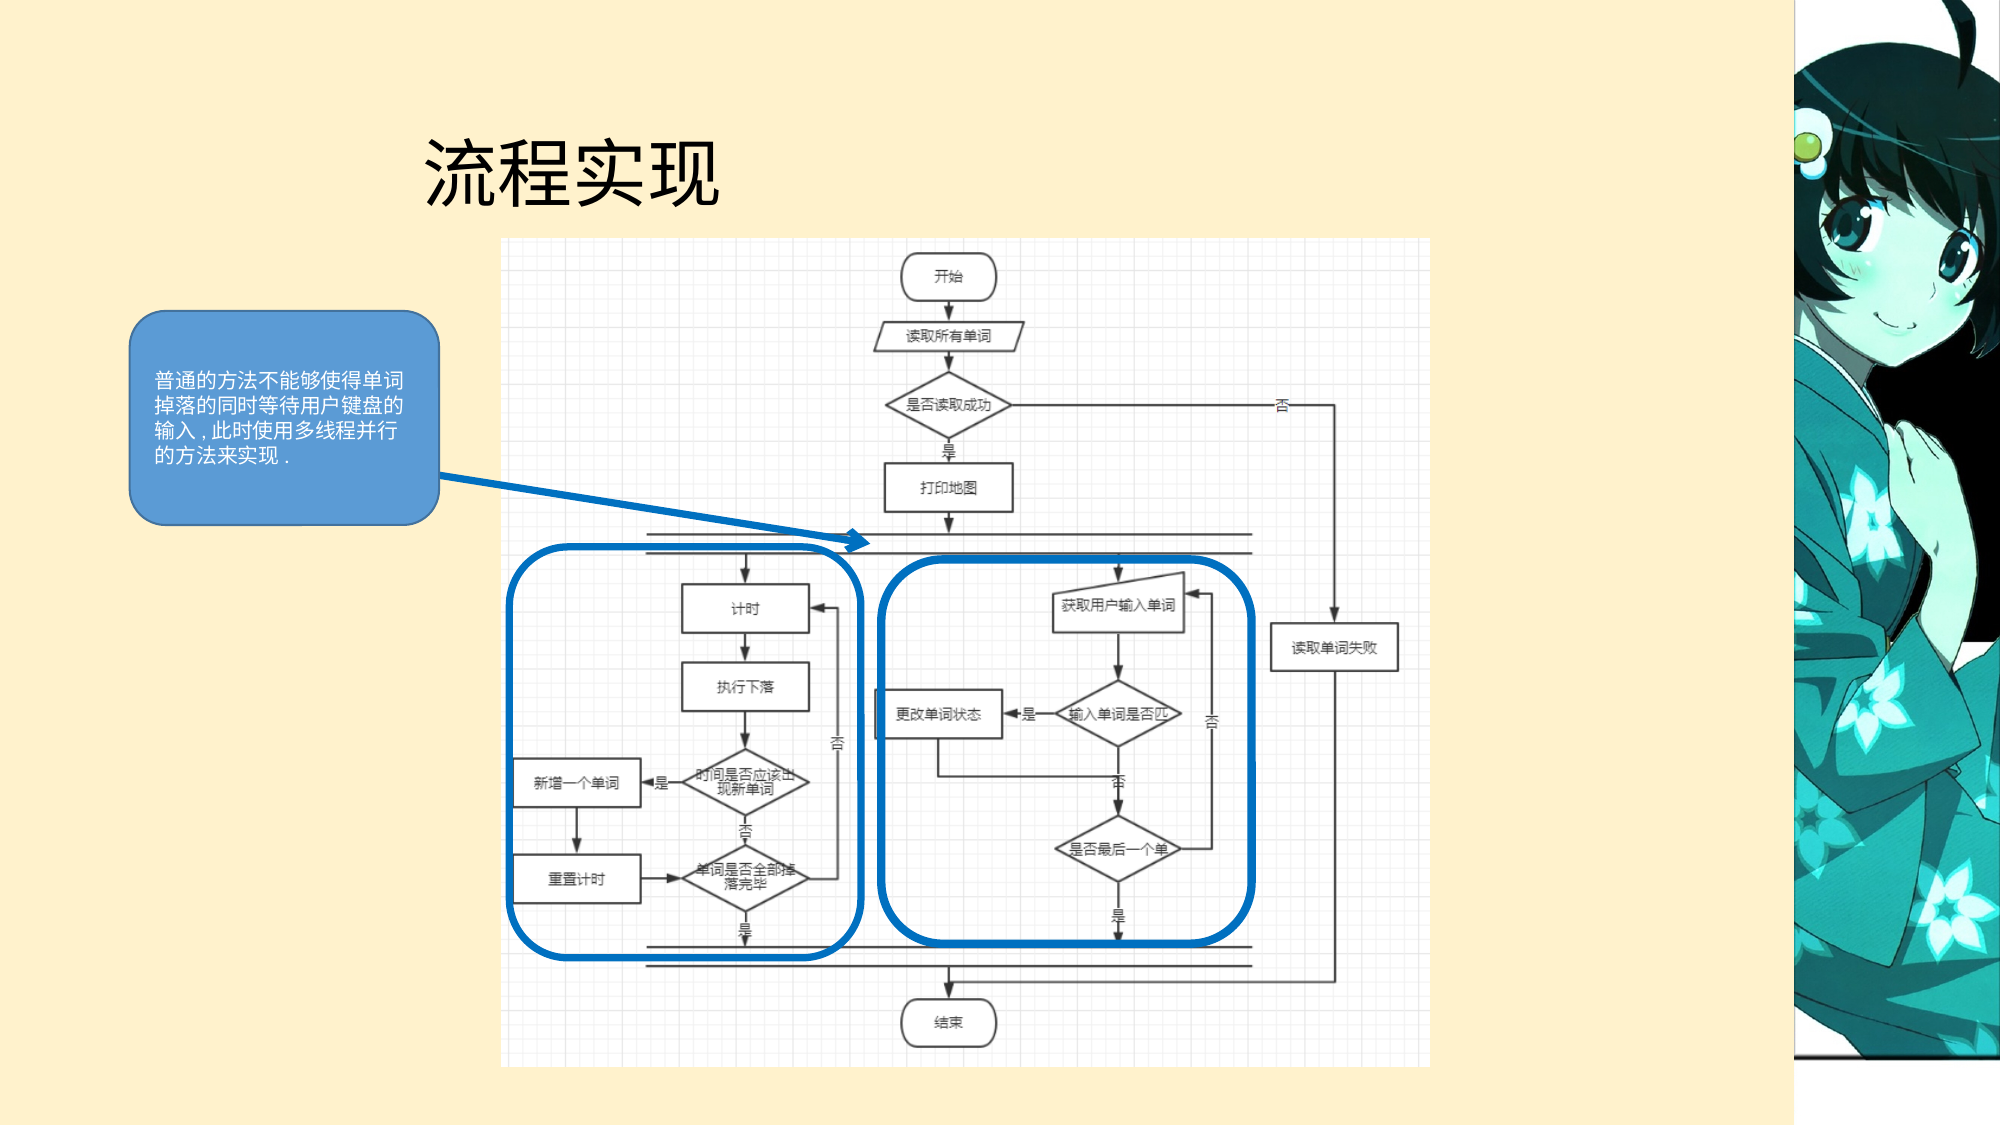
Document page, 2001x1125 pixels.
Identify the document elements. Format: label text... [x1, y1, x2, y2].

picture [1794, 0, 2000, 1125]
text_box 普通的方法不能够使得单词掉落的同时等待用户键盘的输入,此时使用多线程并行的方法来实现. [128, 309, 441, 527]
text_box 流程实现 [407, 118, 1096, 224]
picture [501, 238, 1430, 1067]
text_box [437, 474, 871, 544]
